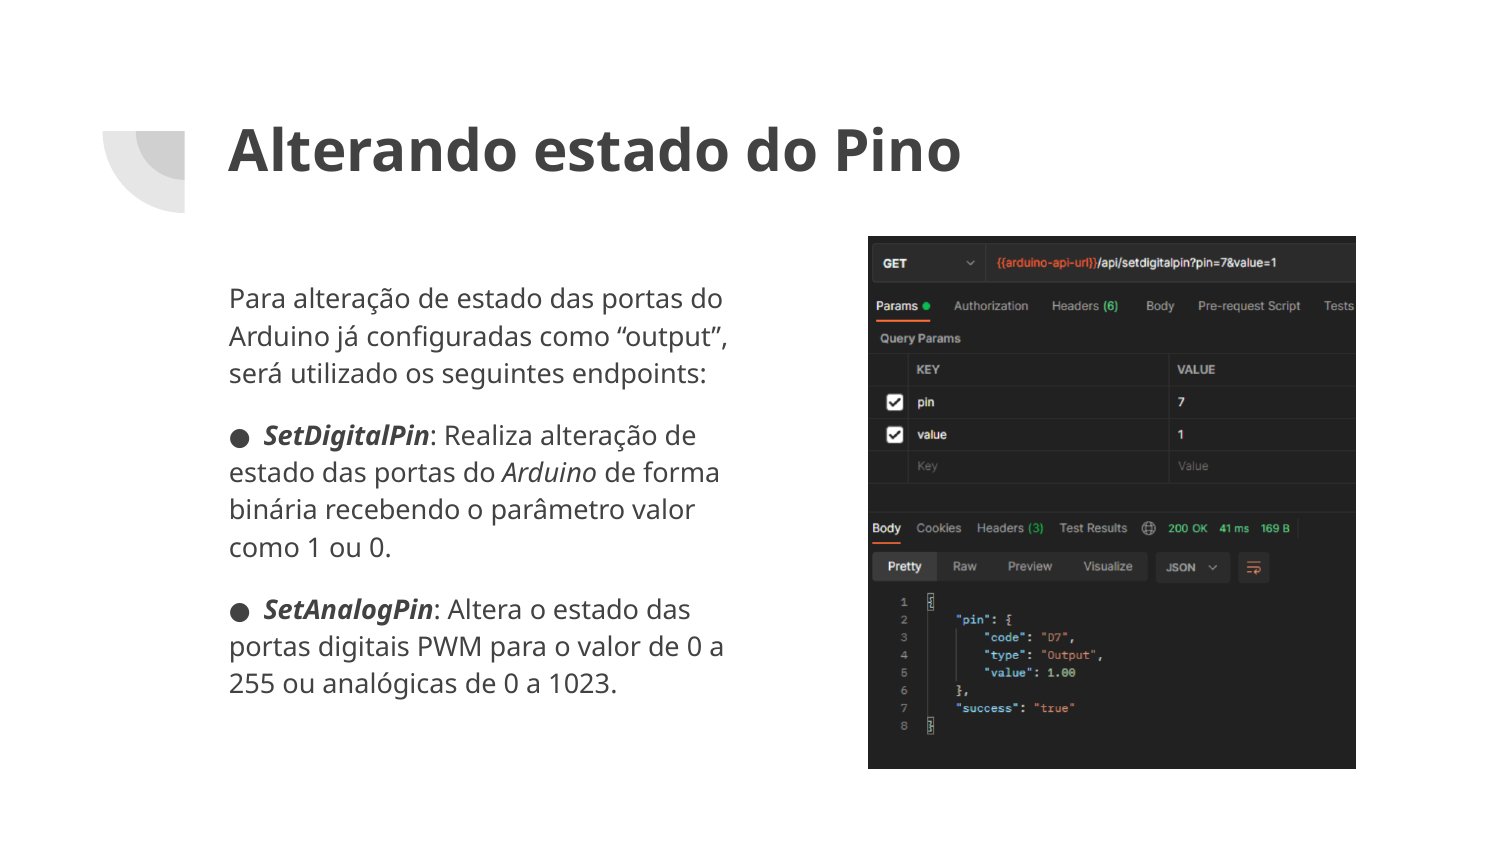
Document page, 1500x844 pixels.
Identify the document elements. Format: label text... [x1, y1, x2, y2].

picture [867, 236, 1356, 769]
list Para alteração de estado das portas do Arduino já configuradas como “output”, será utilizado os seguintes endpoints: ● SetDigitalPin: Realiza alteração de estado das portas do Arduino de forma binária recebendo o parâmetro valor como 1 ou 0. ● SetAnalogPin: Altera o estado das portas digitais PWM para o valor de 0 a 255 ou analógicas de 0 a 1023. [213, 262, 786, 744]
title Alterando estado do Pino [213, 98, 1368, 263]
